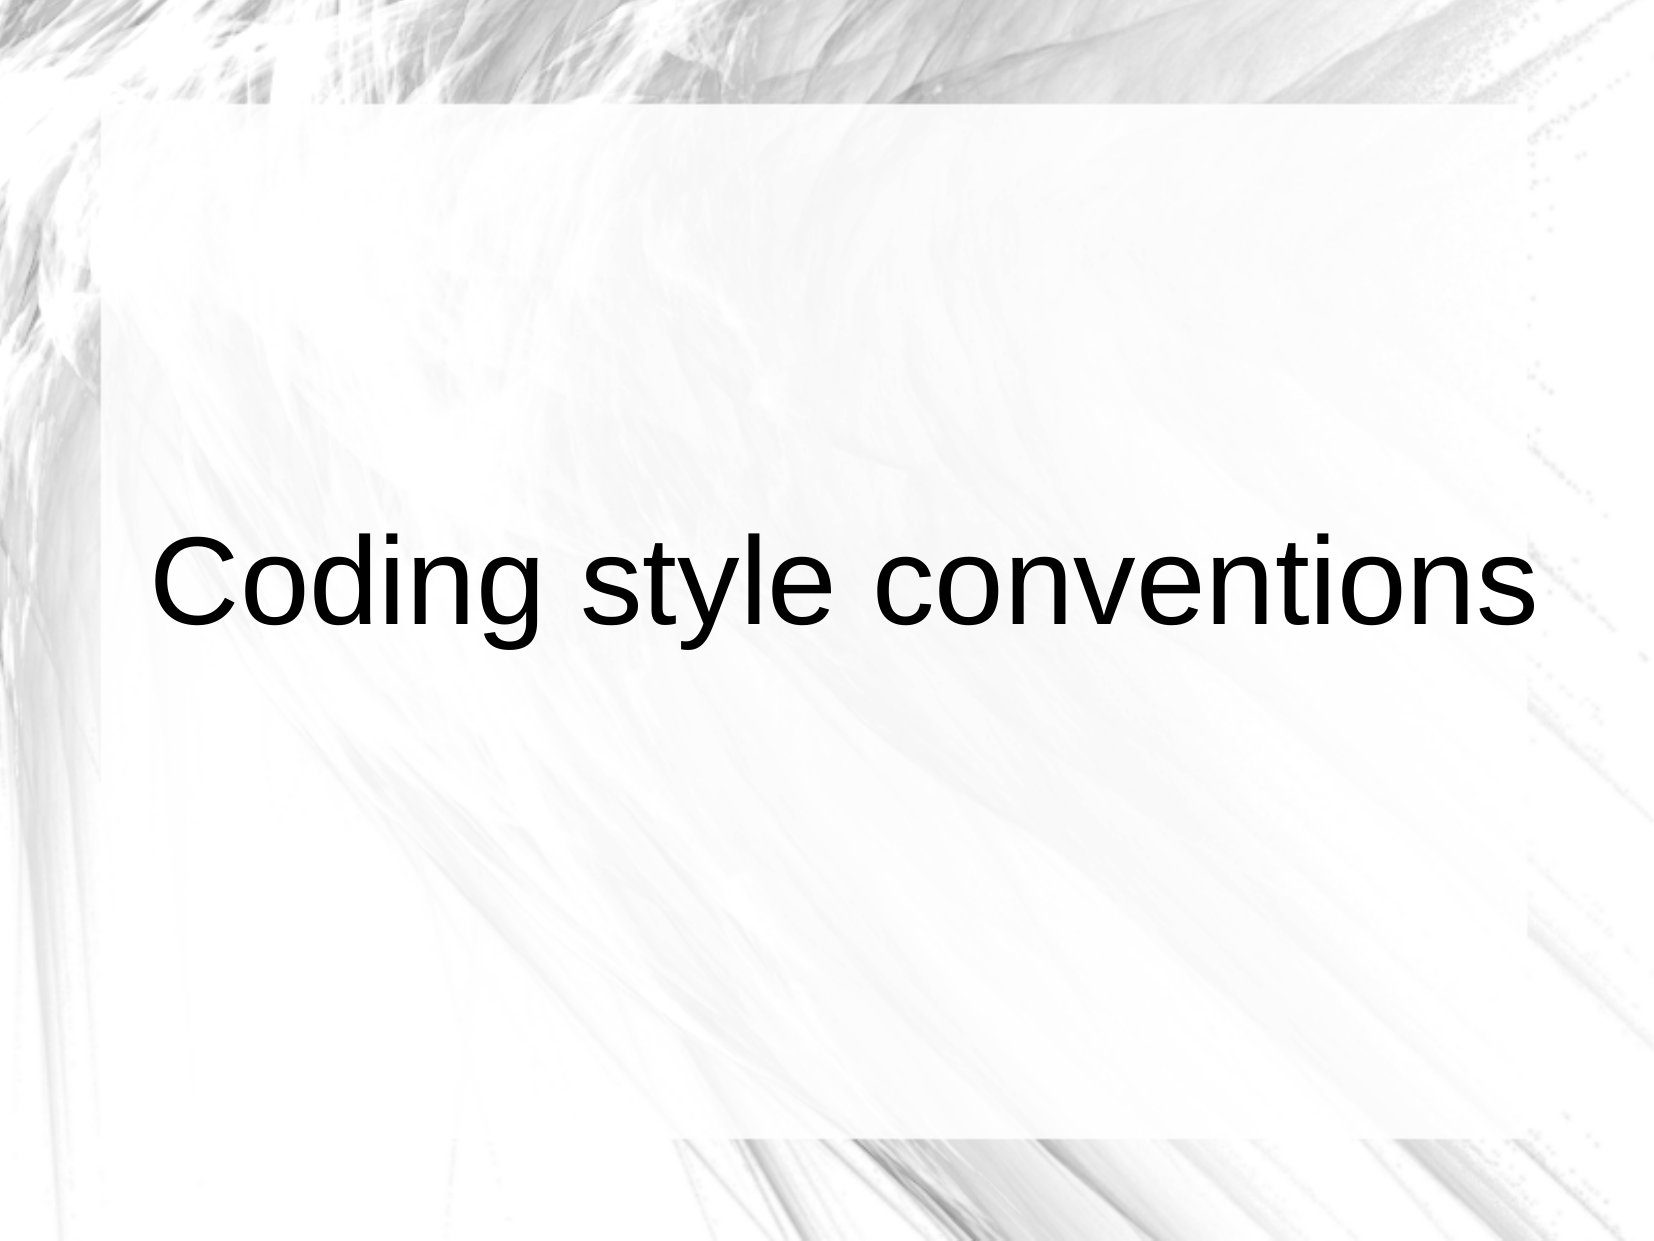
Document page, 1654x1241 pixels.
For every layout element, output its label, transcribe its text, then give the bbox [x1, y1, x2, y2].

picture [0, 0, 1654, 1241]
list Coding style conventions [118, 319, 1571, 1102]
